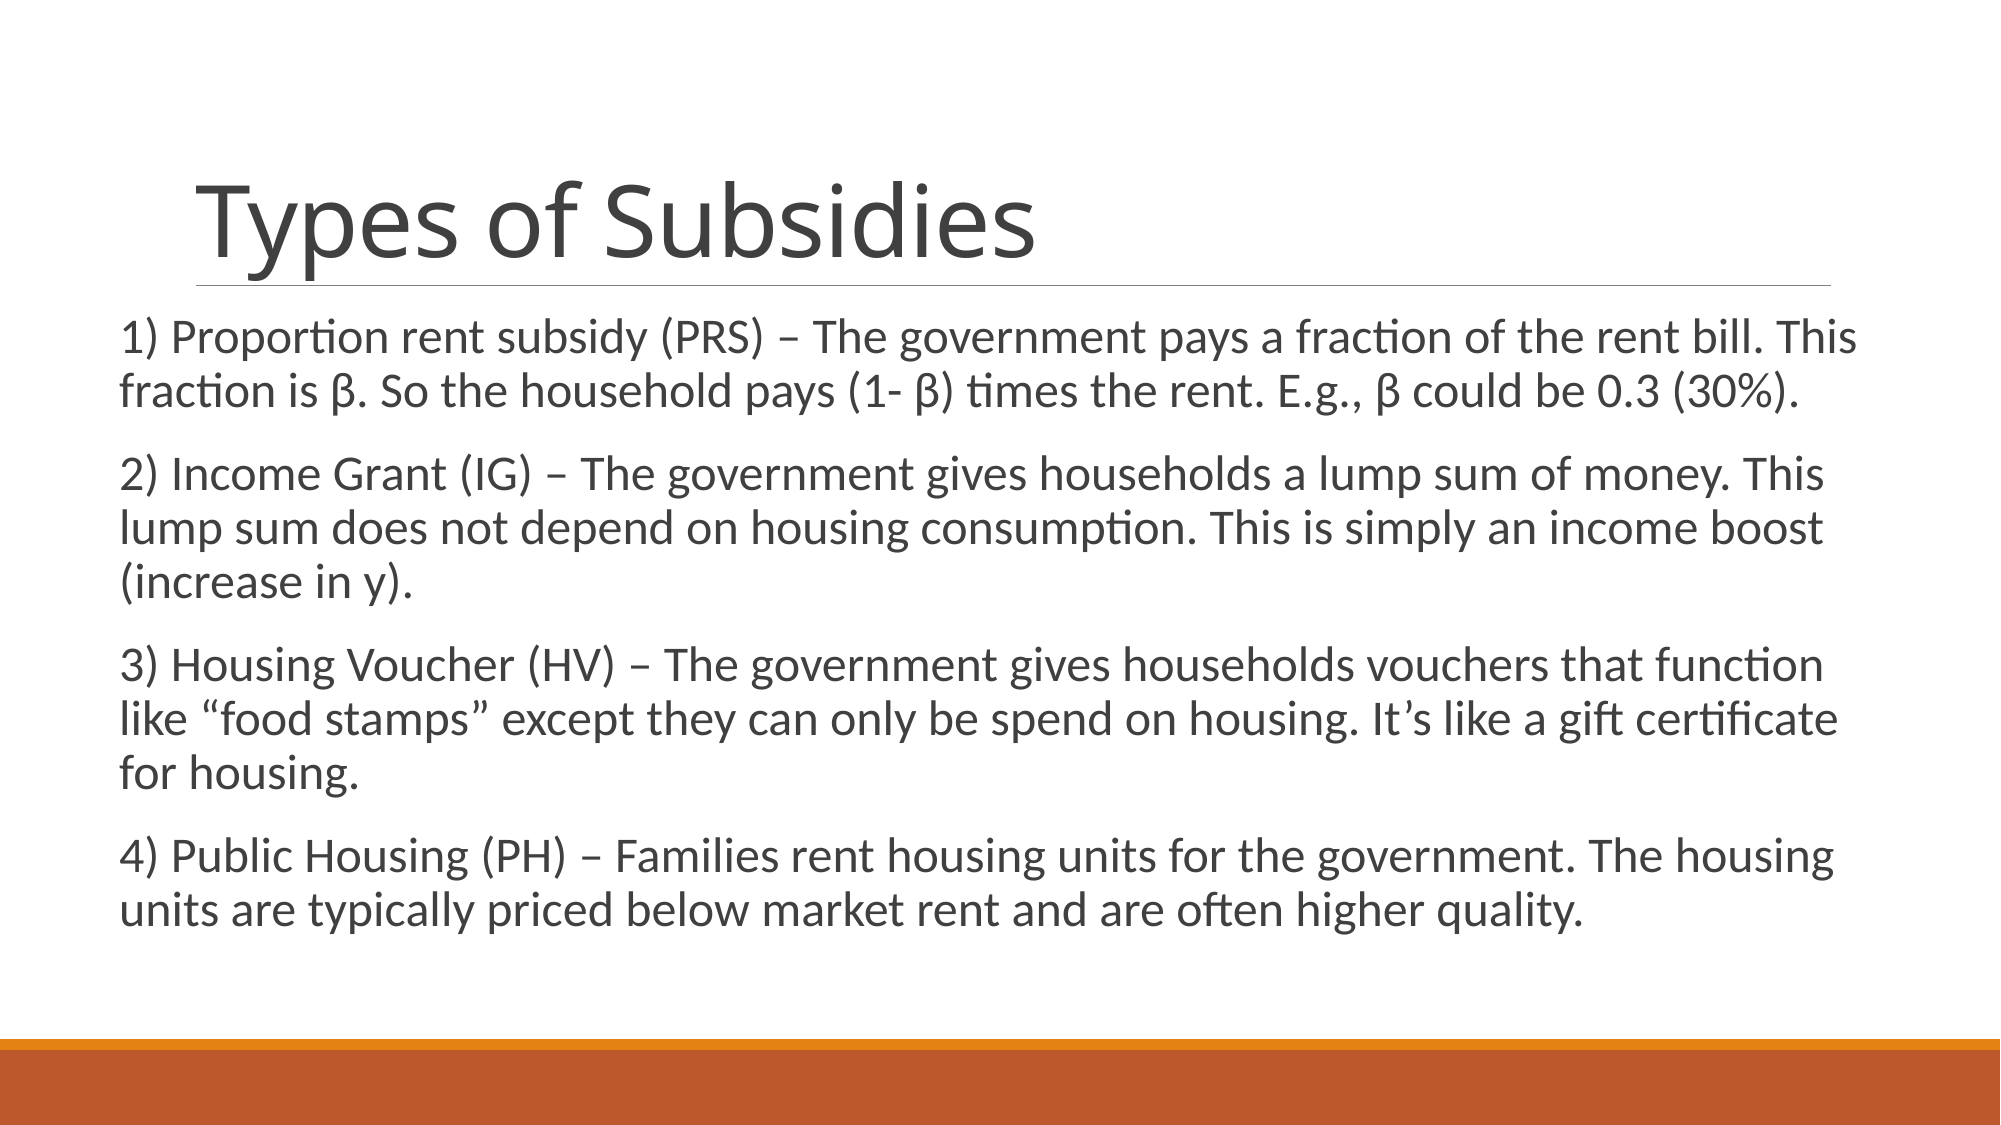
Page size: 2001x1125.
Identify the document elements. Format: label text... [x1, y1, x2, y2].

list 1) Proportion rent subsidy (PRS) – The government pays a fraction of the rent bill. This fraction is β. So the household pays (1- β) times the rent. E.g., β could be 0.3 (30%). 2) Income Grant (IG) – The government gives households a lump sum of money. This lump sum does not depend on housing consumption. This is simply an income boost (increase in y). 3) Housing Voucher (HV) – The government gives households vouchers that function like “food stamps” except they can only be spend on housing. It’s like a gift certificate for housing. 4) Public Housing (PH) – Families rent housing units for the government. The housing units are typically priced below market rent and are often higher quality. [104, 302, 1875, 963]
title Types of Subsidies [180, 47, 1830, 285]
